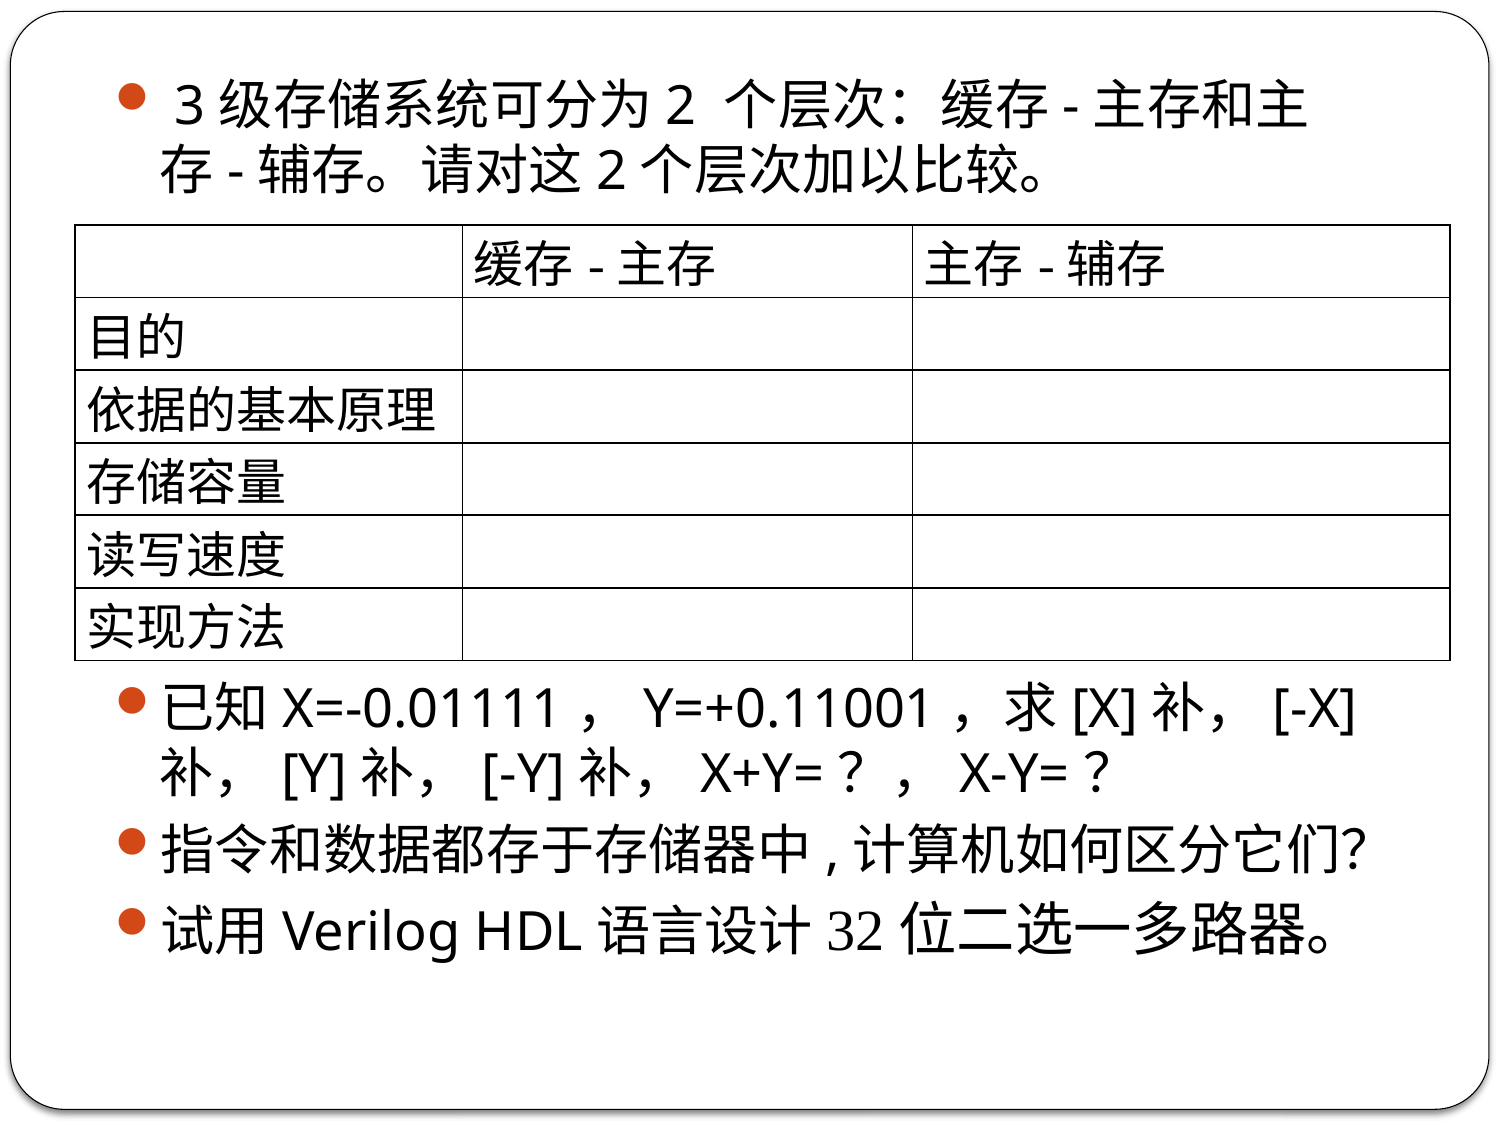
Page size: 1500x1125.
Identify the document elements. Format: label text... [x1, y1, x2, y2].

table_header [76, 226, 462, 297]
table_cell [463, 516, 912, 587]
table_header 缓存-主存 [463, 226, 912, 297]
table_cell [913, 516, 1449, 587]
table_cell 依据的基本原理 [76, 371, 462, 442]
table_cell 目的 [76, 298, 462, 369]
table_cell [913, 371, 1449, 442]
list 3级存储系统可分为2 个层次：缓存-主存和主存-辅存。请对这2个层次加以比较。 已知X=-0.01111，Y=+0.11001，求[X]补，[-X]补，[Y]补，[-Y]补，X+Y=？，X-Y=？ 指令和数据都存于存储器中,计算机如何区分它们？ 试用Verilog HDL语言设计32位二选一多路器。 [99, 661, 1376, 1001]
table_header 主存-辅存 [913, 226, 1449, 297]
table_cell [463, 298, 912, 369]
table_cell [913, 298, 1449, 369]
table_cell 实现方法 [76, 589, 462, 660]
table_cell [463, 589, 912, 660]
table_cell [913, 444, 1449, 514]
table_cell [913, 589, 1449, 660]
table_cell [463, 444, 912, 514]
table_cell [463, 371, 912, 442]
list 3级存储系统可分为2 个层次：缓存-主存和主存-辅存。请对这2个层次加以比较。 已知X=-0.01111，Y=+0.11001，求[X]补，[-X]补，[Y]补，[-Y]补，X+Y=？，X-Y=？ 指令和数据都存于存储器中,计算机如何区分它们？ 试用Verilog HDL语言设计32位二选一多路器。 [99, 62, 1376, 224]
table_cell 存储容量 [76, 444, 462, 514]
table_cell 读写速度 [76, 516, 462, 587]
